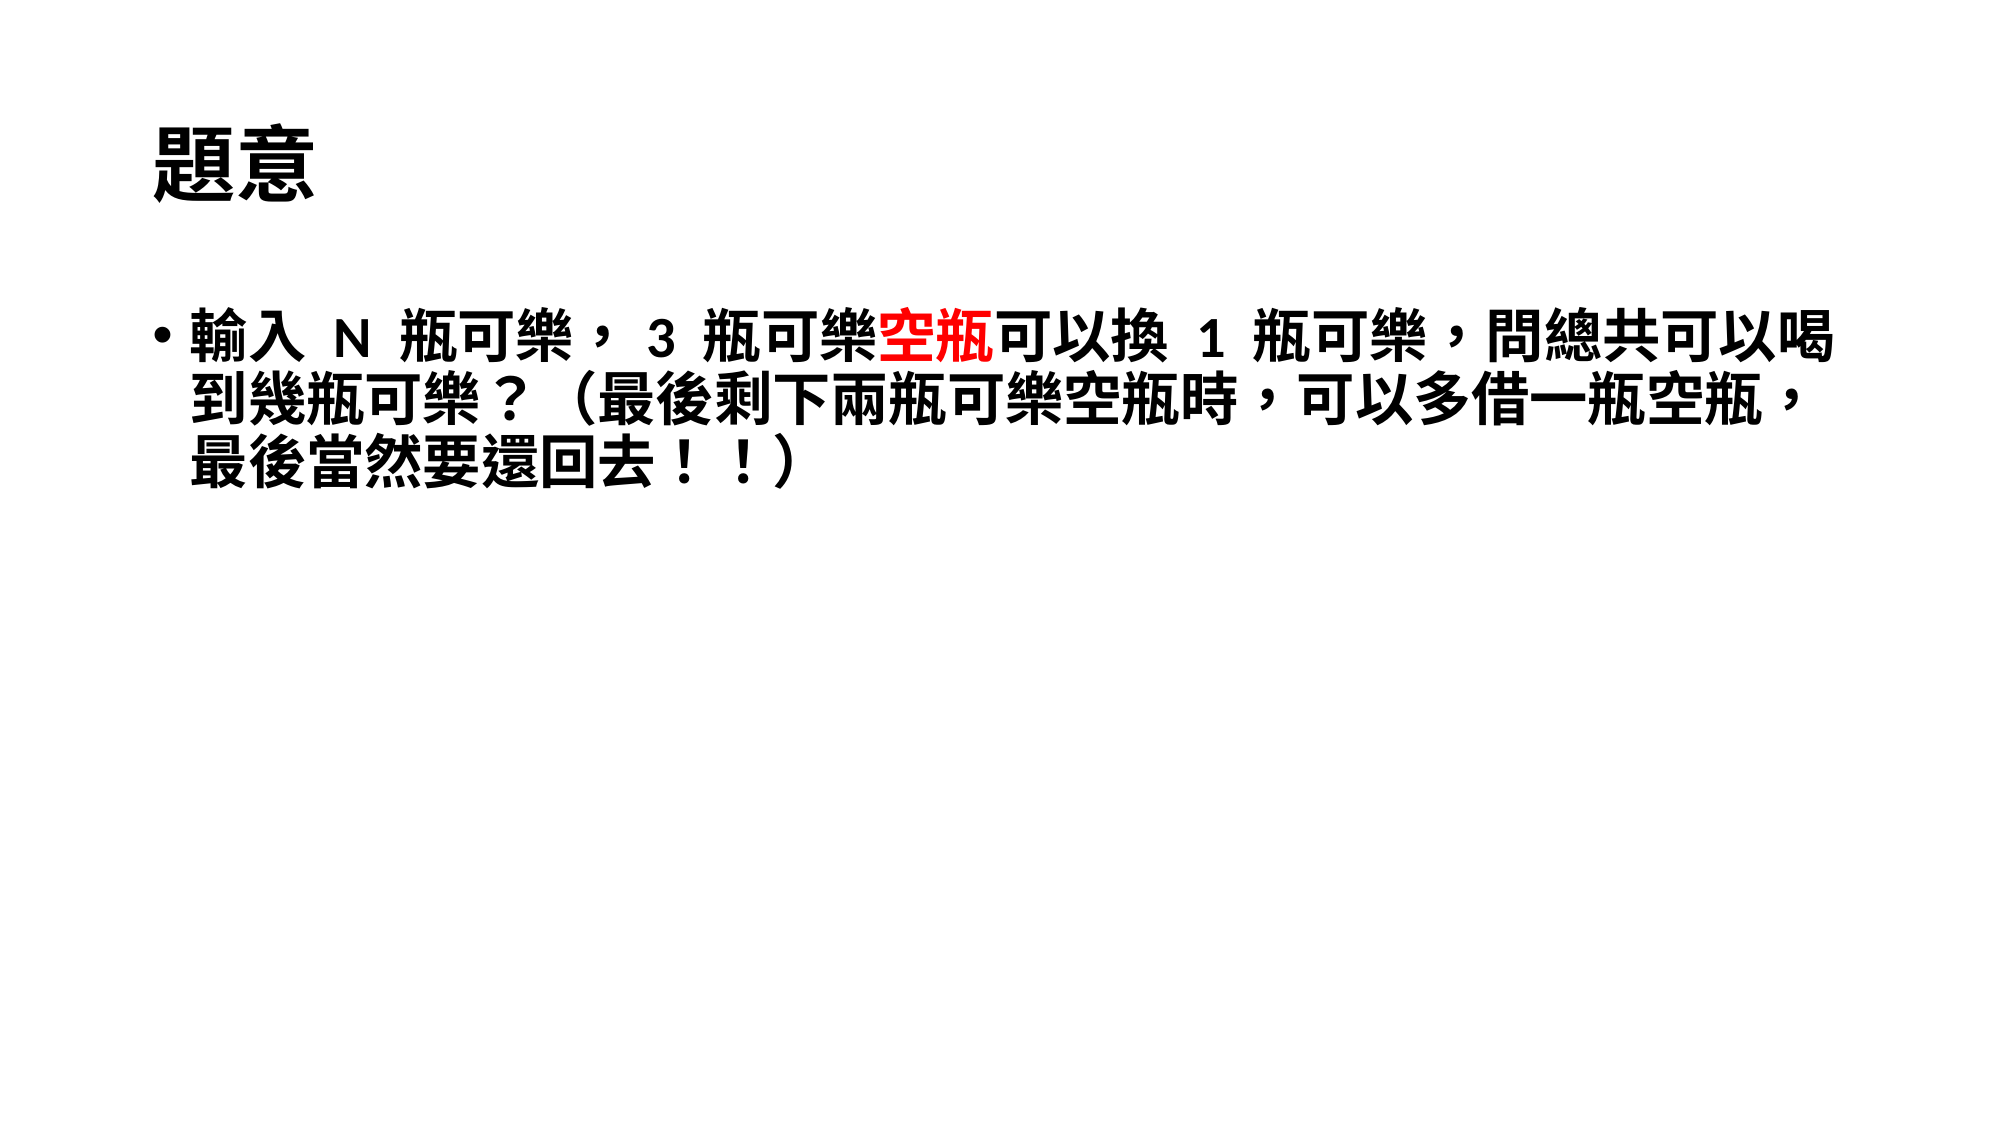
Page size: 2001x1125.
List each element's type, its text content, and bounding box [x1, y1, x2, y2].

list 輸入 N 瓶可樂，3 瓶可樂空瓶可以換 1 瓶可樂，問總共可以喝到幾瓶可樂？（最後剩下兩瓶可樂空瓶時，可以多借一瓶空瓶，最後當然要還回去！！） [137, 299, 1863, 1014]
title 題意 [137, 59, 1863, 278]
